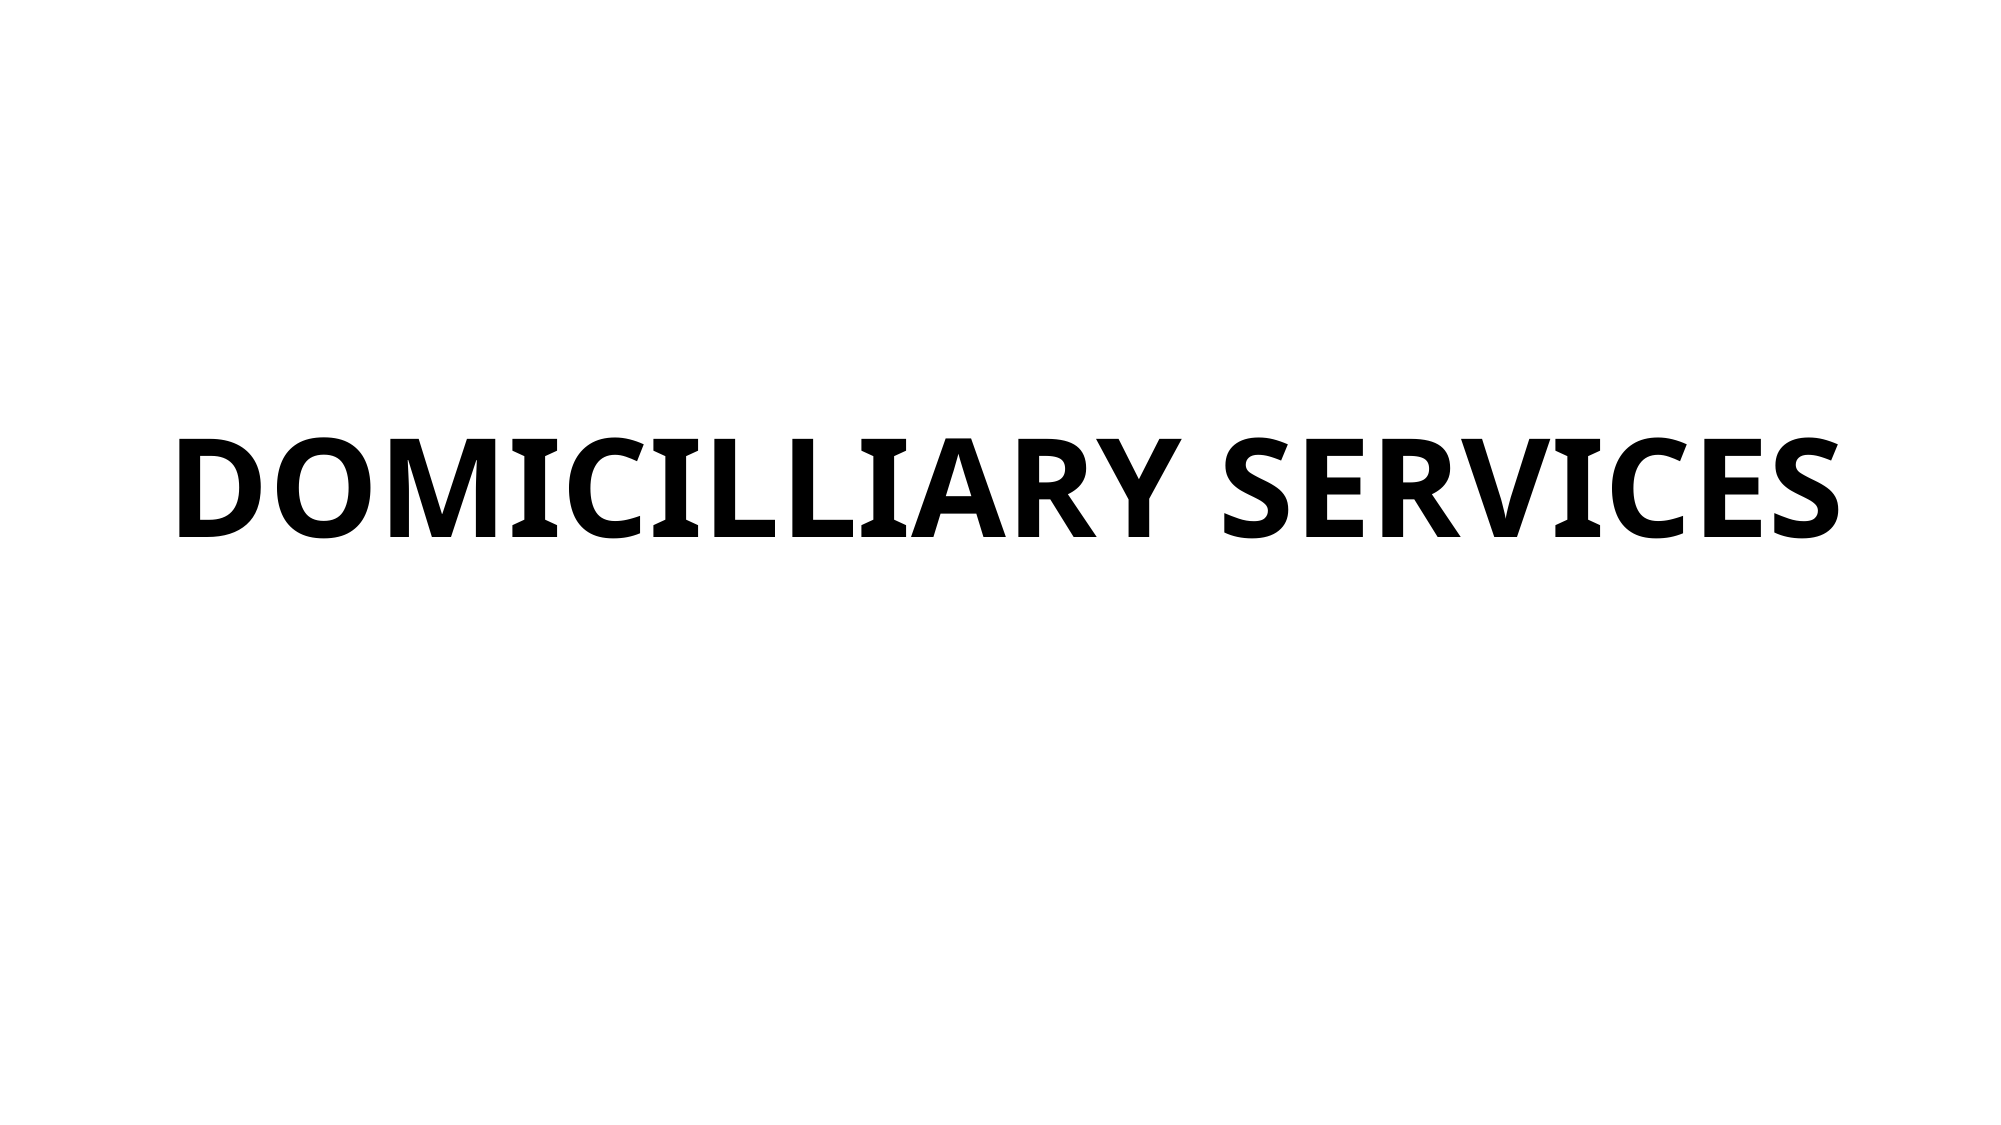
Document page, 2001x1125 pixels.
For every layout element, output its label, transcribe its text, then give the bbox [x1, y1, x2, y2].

title DOMICILLIARY SERVICES [84, 149, 1929, 575]
